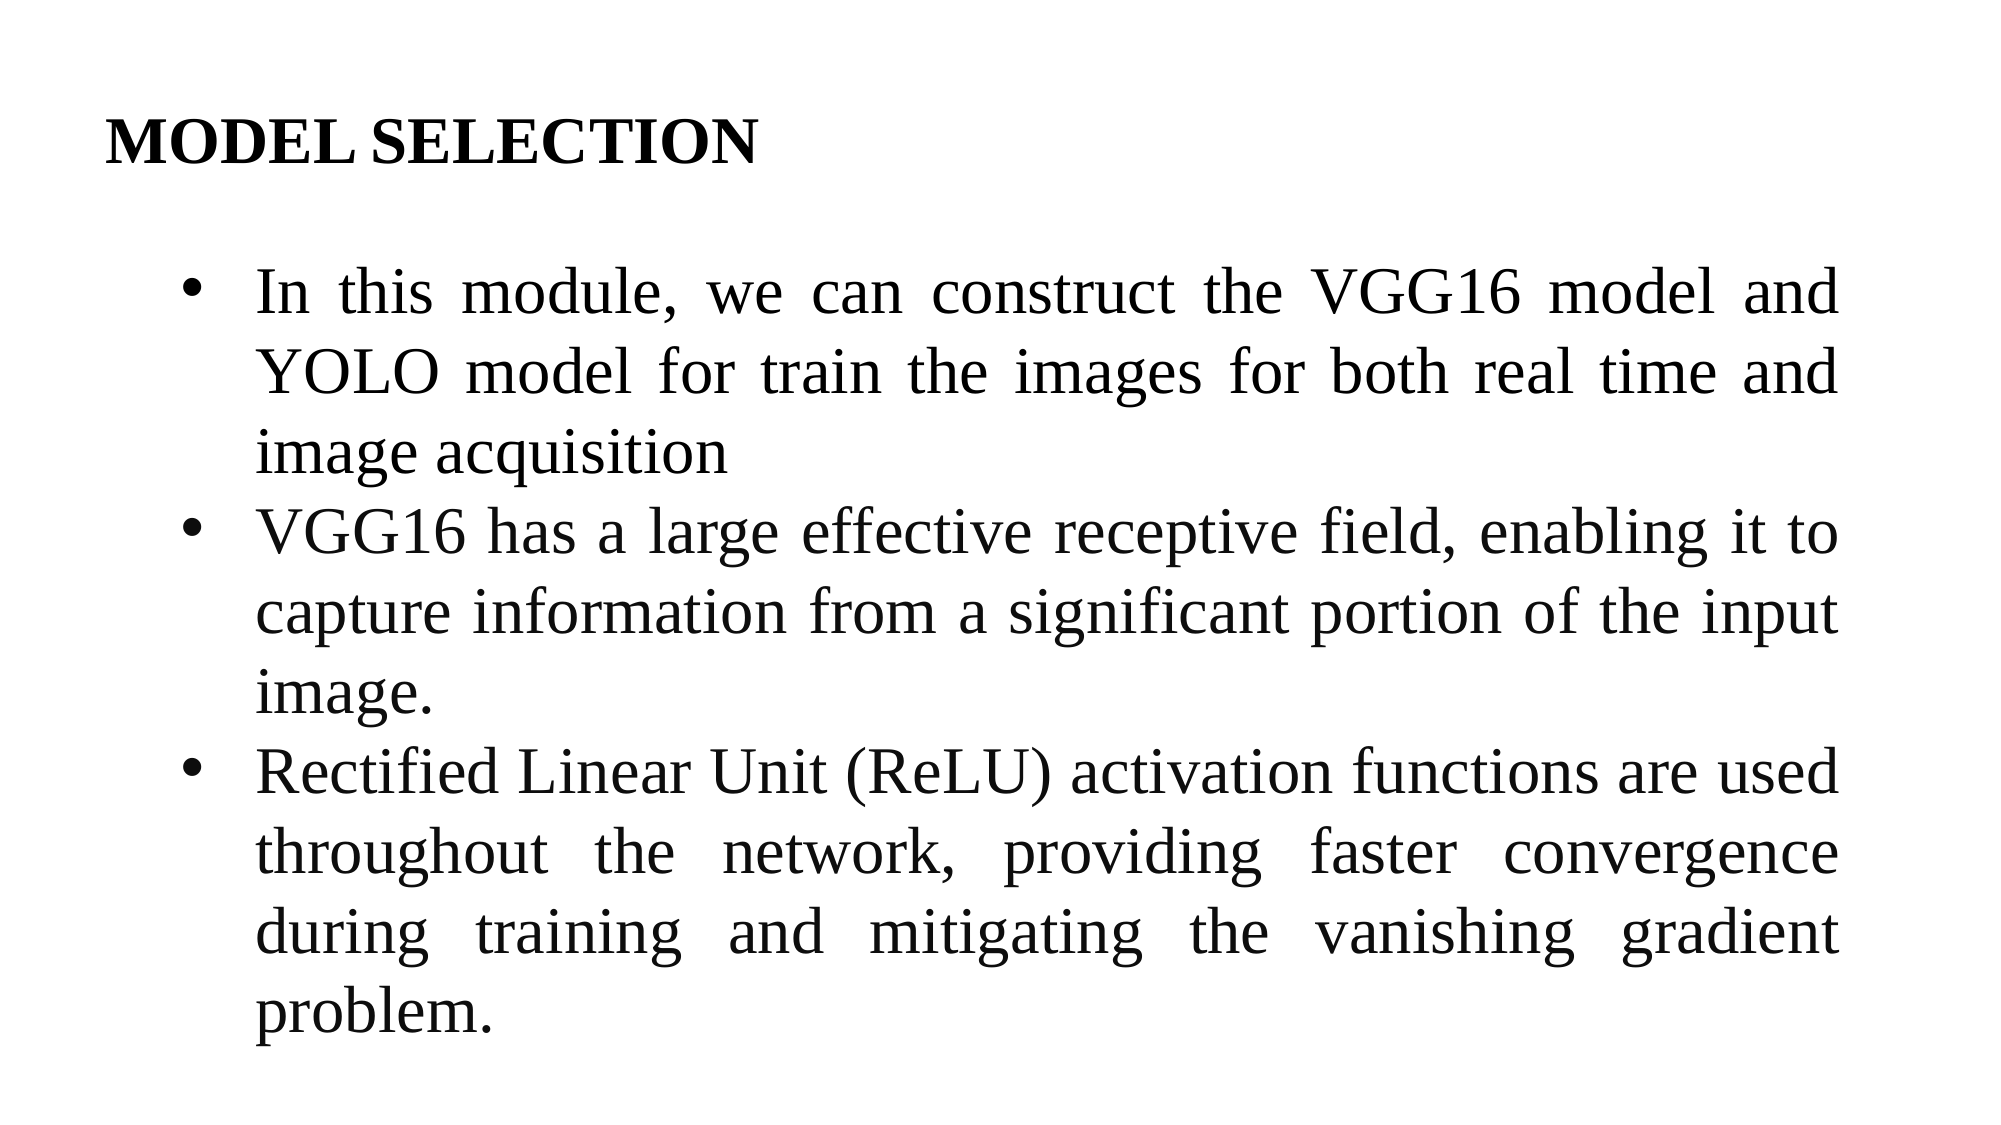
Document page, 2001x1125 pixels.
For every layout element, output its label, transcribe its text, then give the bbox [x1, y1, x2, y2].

text_box MODEL SELECTION In this module, we can construct the VGG16 model and YOLO model for train the images for both real time and image acquisition VGG16 has a large effective receptive field, enabling it to capture information from a significant portion of the input image. Rectified Linear Unit (ReLU) activation functions are used throughout the network, providing faster convergence during training and mitigating the vanishing gradient problem. [90, 89, 1858, 1054]
